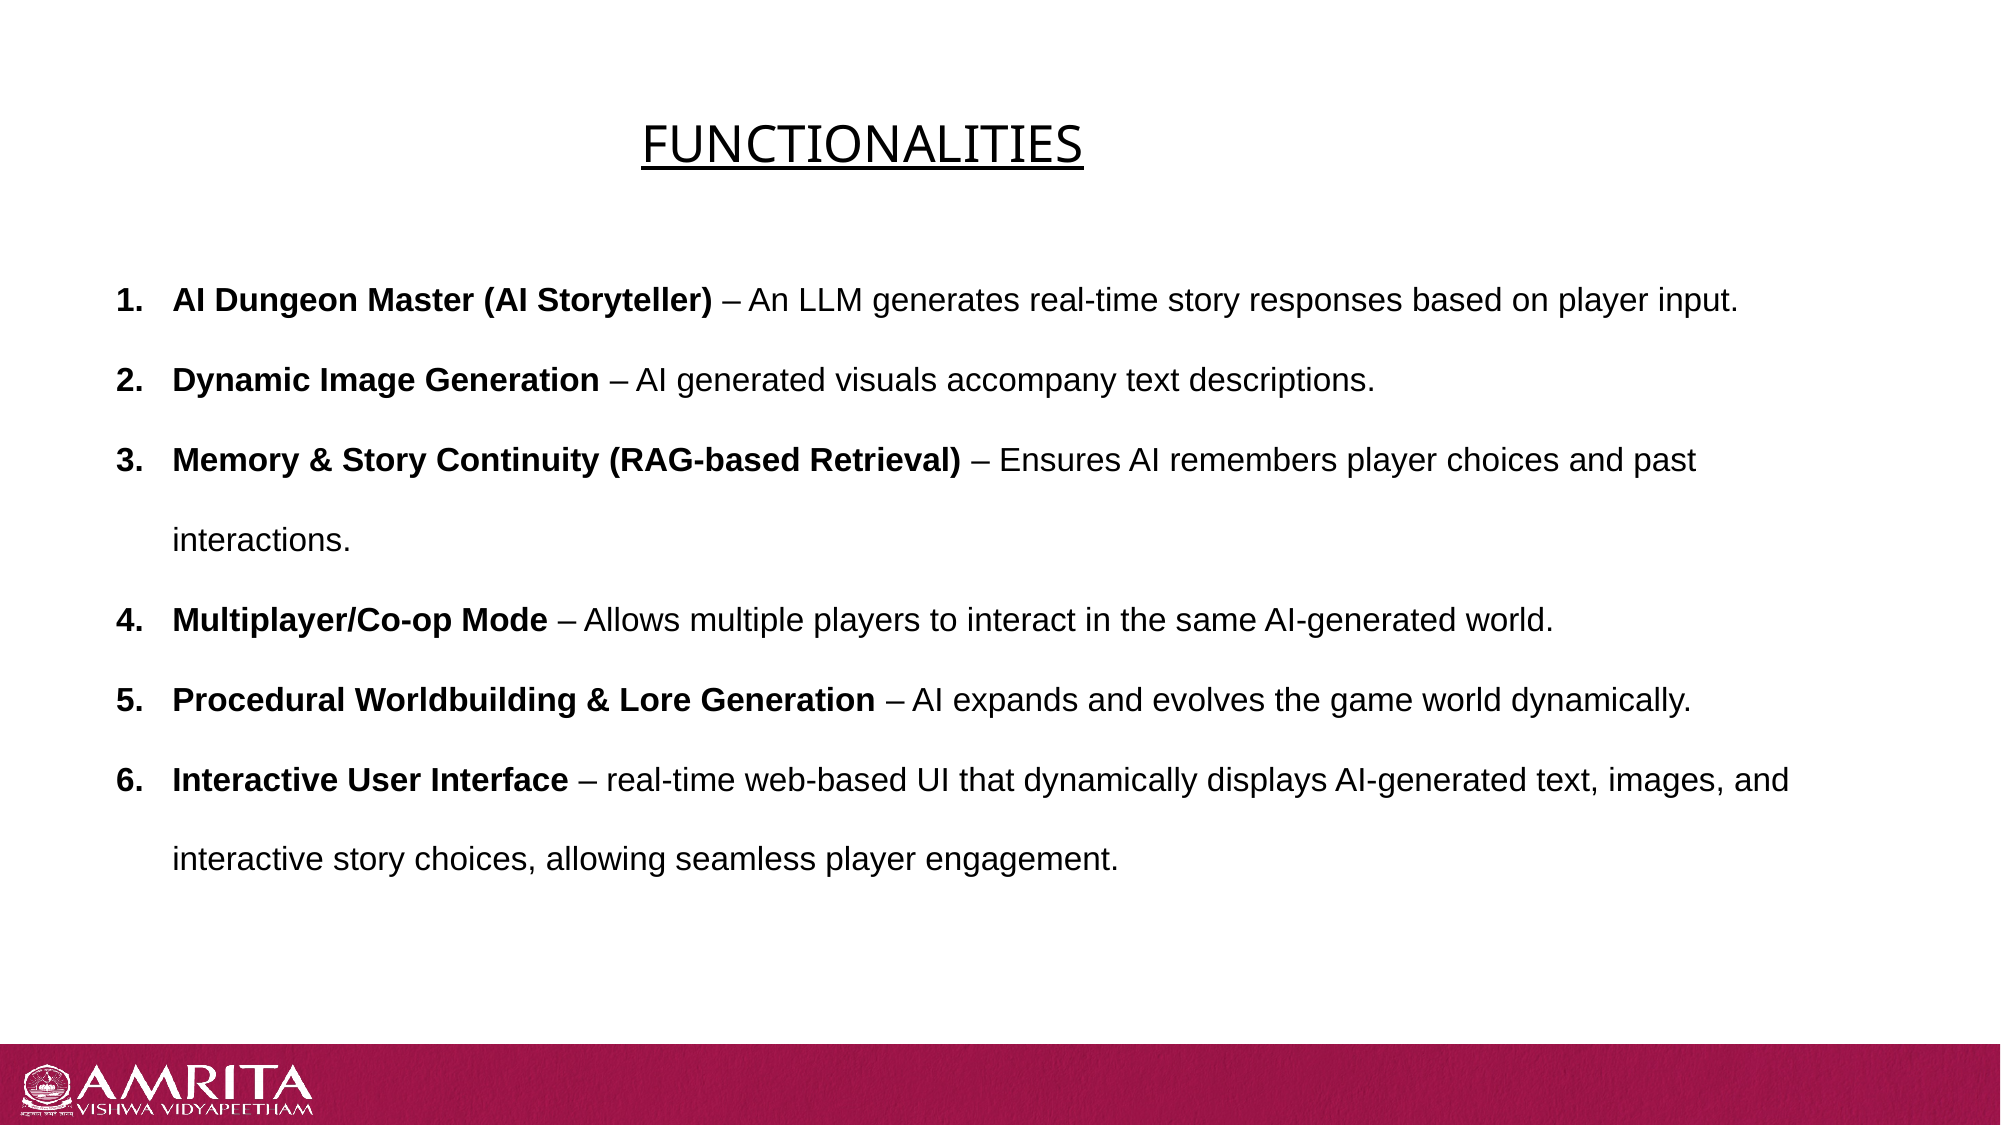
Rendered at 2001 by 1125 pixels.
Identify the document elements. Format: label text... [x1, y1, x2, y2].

title FUNCTIONALITIES [626, 110, 1441, 182]
picture [0, 1044, 2001, 1125]
list AI Dungeon Master (AI Storyteller) – An LLM generates real-time story responses based on player input. Dynamic Image Generation – AI generated visuals accompany text descriptions. Memory & Story Continuity (RAG-based Retrieval) – Ensures AI remembers player choices and past interactions. Multiplayer/Co-op Mode – Allows multiple players to interact in the same AI-generated world. Procedural Worldbuilding & Lore Generation – AI expands and evolves the game world dynamically. Interactive User Interface – real-time web-based UI that dynamically displays AI-generated text, images, and interactive story choices, allowing seamless player engagement. [100, 231, 1899, 965]
